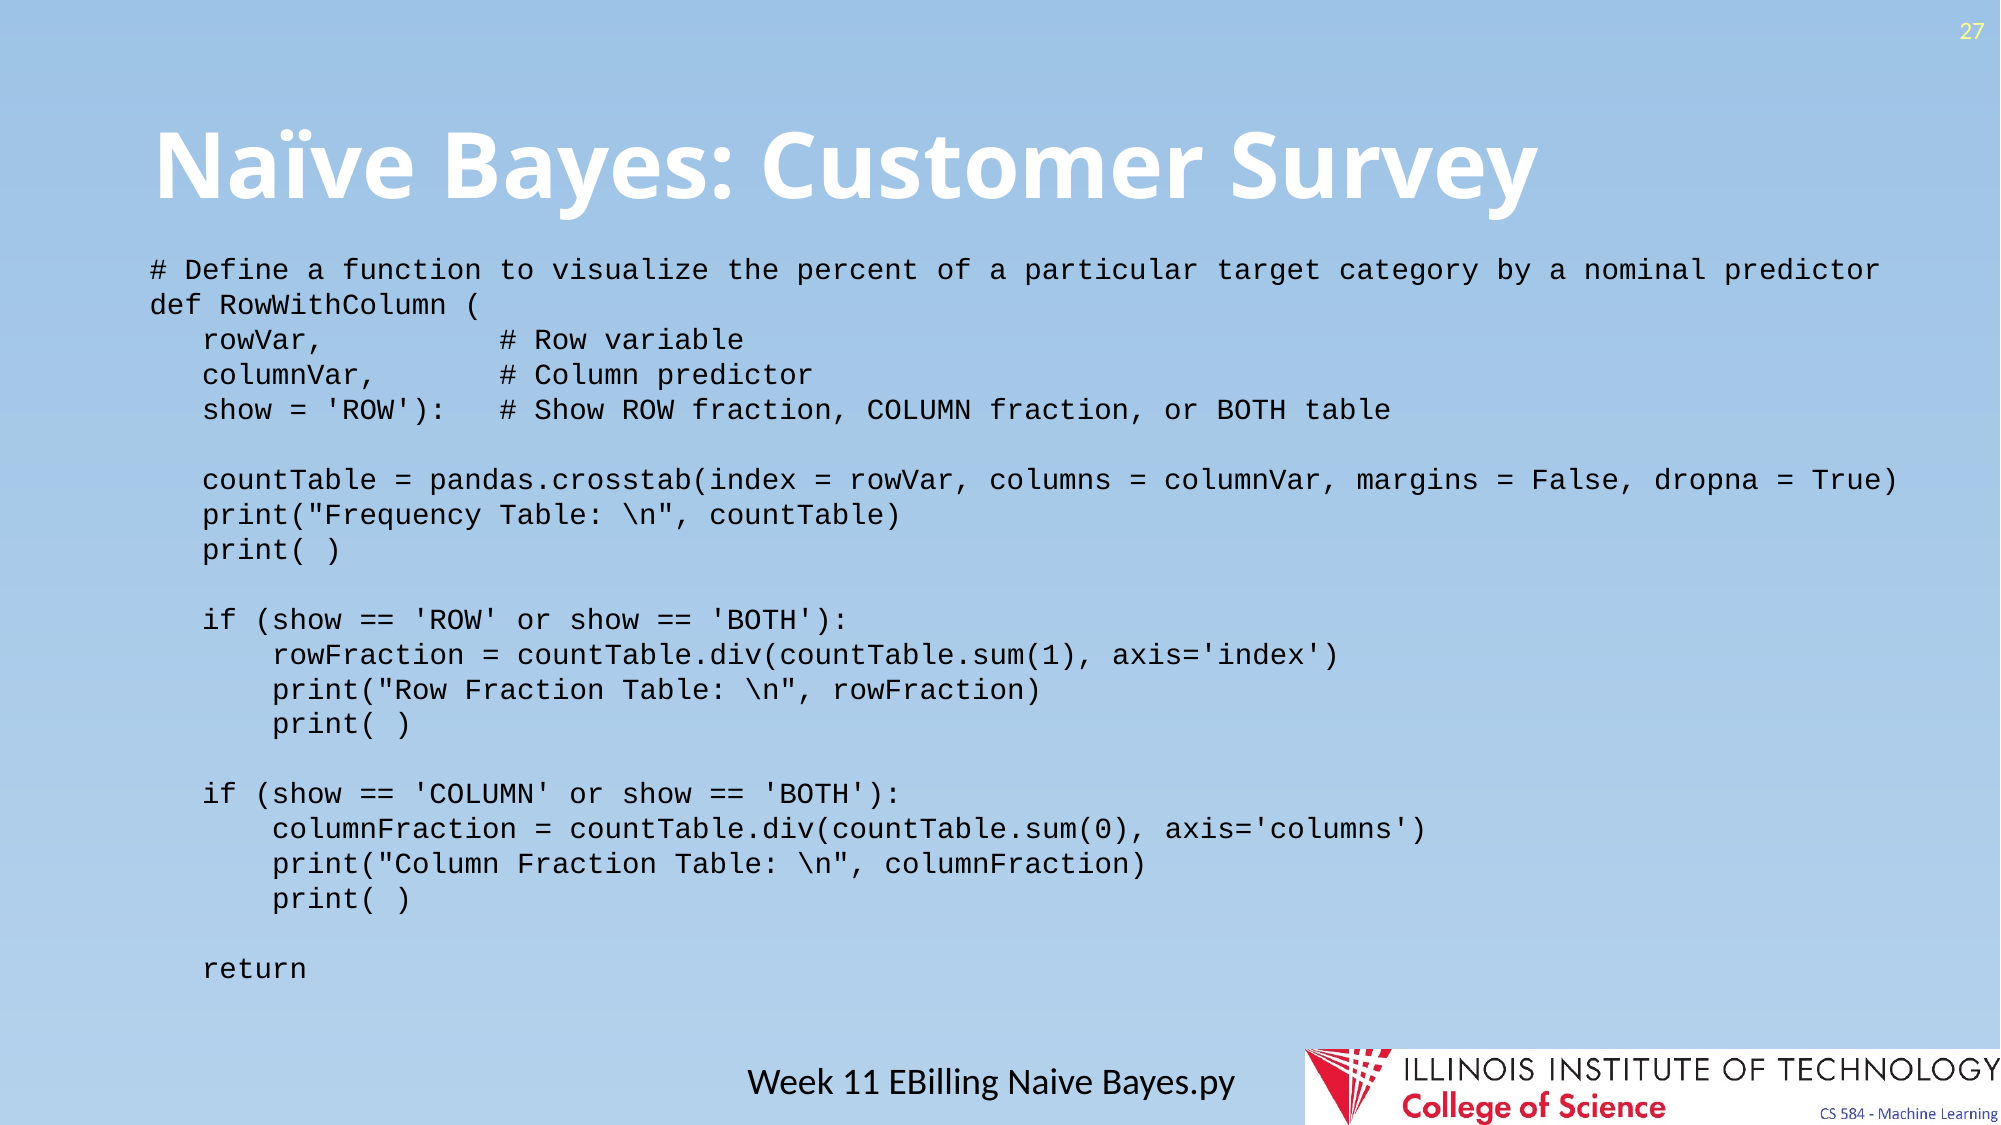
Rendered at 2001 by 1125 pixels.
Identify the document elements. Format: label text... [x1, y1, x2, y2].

title Naïve Bayes: Customer Survey [137, 59, 1863, 243]
text_box Week 11 EBilling Naive Bayes.py [732, 1049, 1251, 1110]
slide_number 27 [1550, 0, 2000, 60]
text_box # Define a function to visualize the percent of a particular target category by a nominal predictor def RowWithColumn ( rowVar, # Row variable columnVar, # Column predictor show = 'ROW'): # Show ROW fraction, COLUMN fraction, or BOTH table countTable = pandas.crosstab(index = rowVar, columns = columnVar, margins = False, dropna = True) print("Frequency Table: \n", countTable) print( ) if (show == 'ROW' or show == 'BOTH'): rowFraction = countTable.div(countTable.sum(1), axis='index') print("Row Fraction Table: \n", rowFraction) print( ) if (show == 'COLUMN' or show == 'BOTH'): columnFraction = countTable.div(countTable.sum(0), axis='columns') print("Column Fraction Table: \n", columnFraction) print( ) return [134, 243, 2000, 992]
picture [1305, 1049, 2000, 1125]
